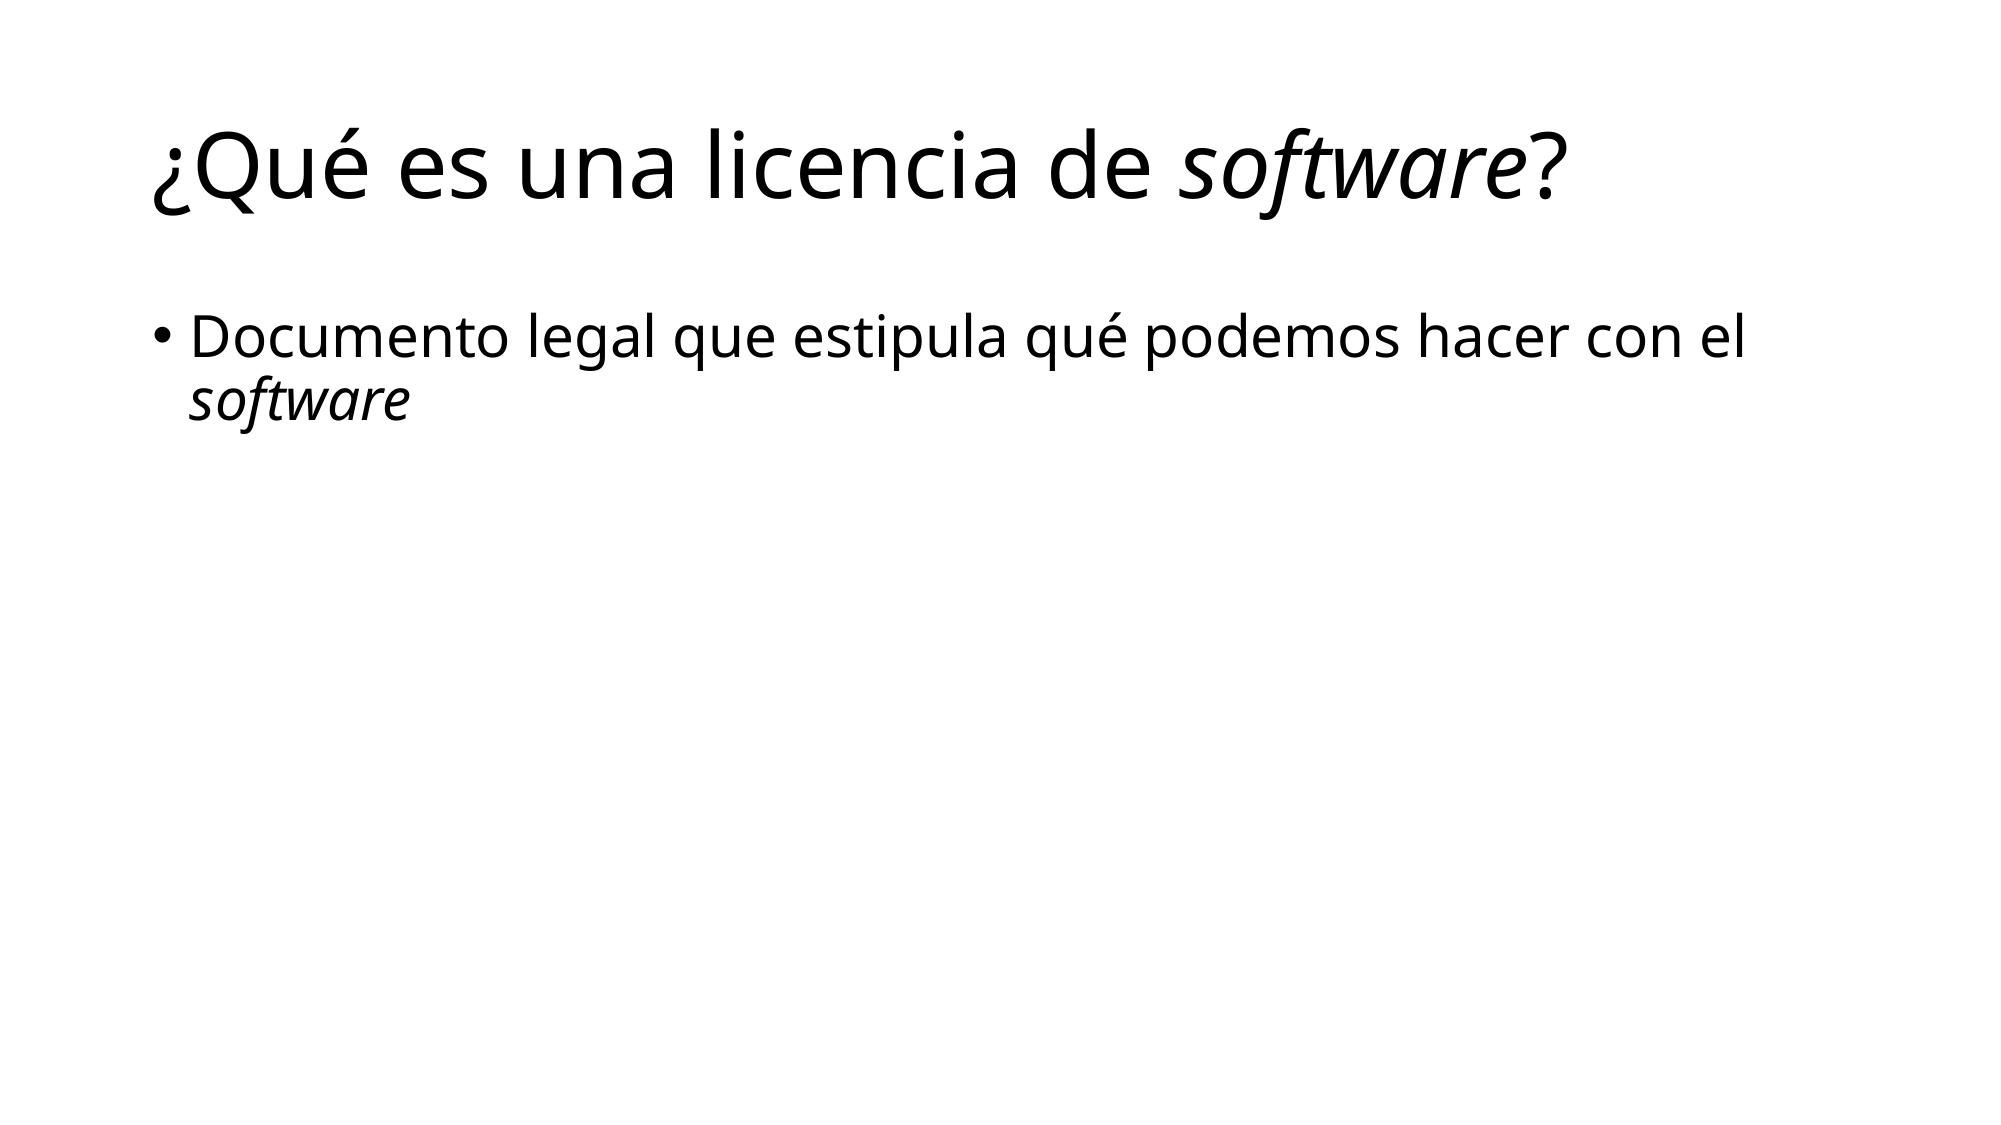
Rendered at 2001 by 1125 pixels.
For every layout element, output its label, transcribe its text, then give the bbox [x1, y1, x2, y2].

list Documento legal que estipula qué podemos hacer con el software [137, 299, 1863, 1014]
title ¿Qué es una licencia de software? [137, 59, 1863, 278]
